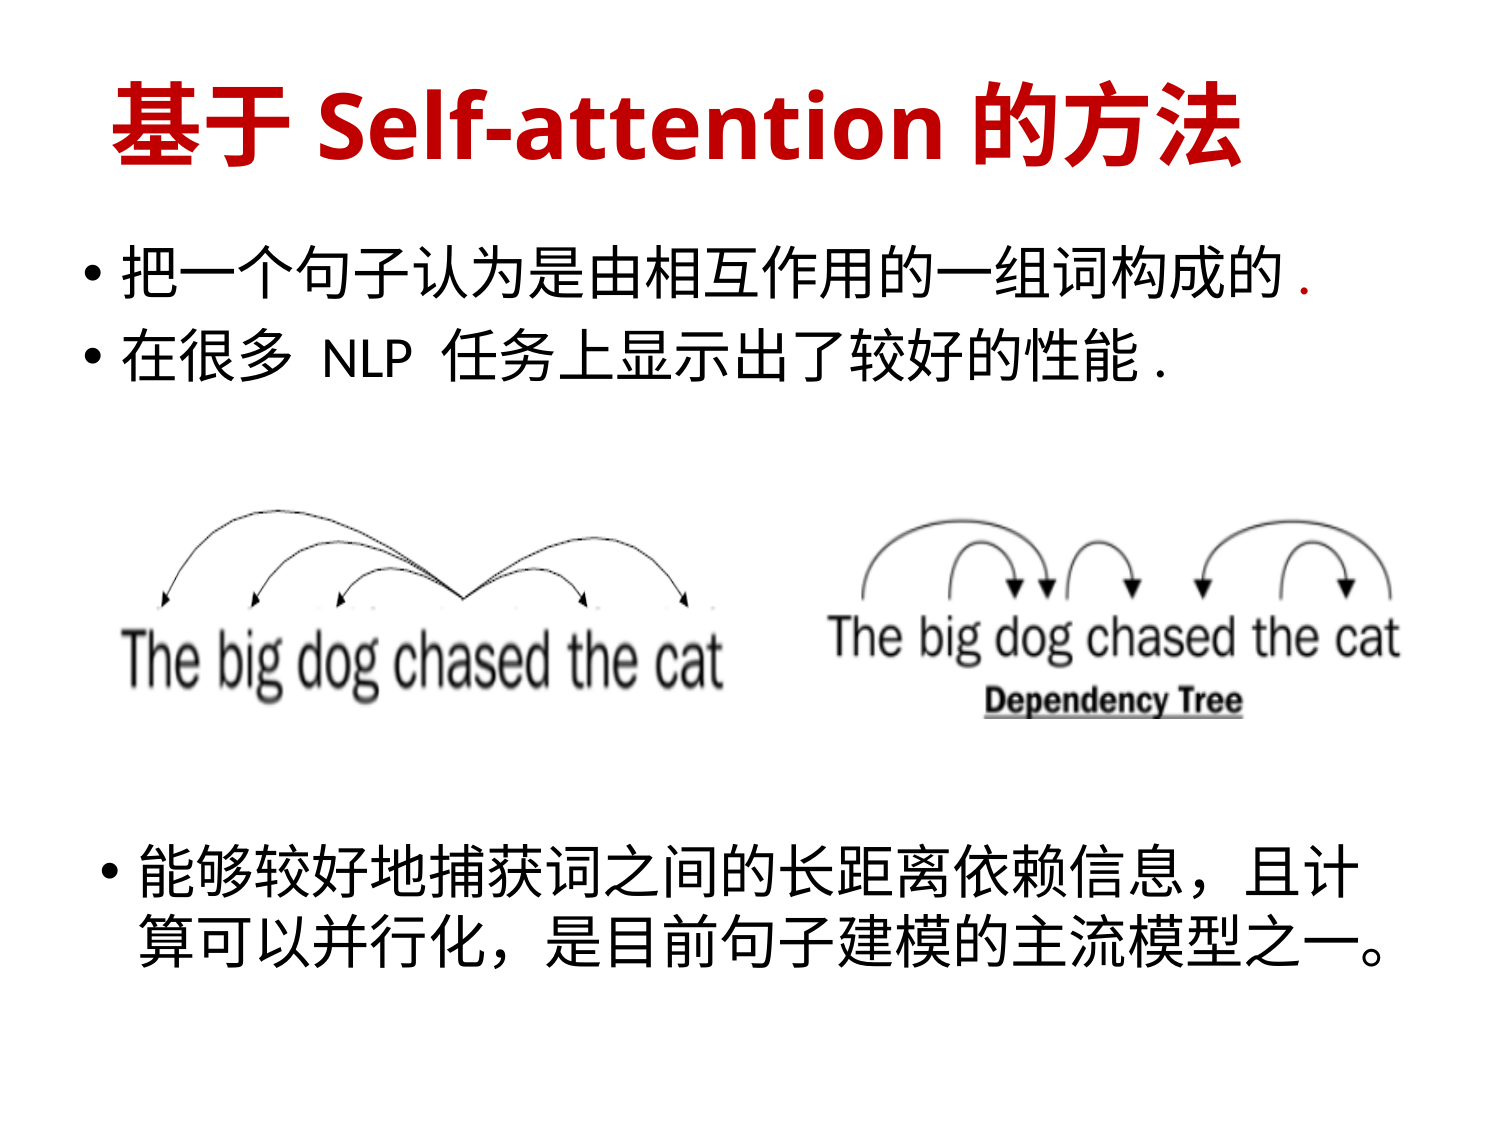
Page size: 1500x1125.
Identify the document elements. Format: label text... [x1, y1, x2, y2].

list 把一个句子认为是由相互作用的一组词构成的. 在很多 NLP 任务上显示出了较好的性能. [67, 236, 1438, 425]
picture [117, 505, 728, 712]
title 基于Self-attention的方法 [95, 42, 1390, 218]
picture [816, 510, 1408, 719]
text_box 能够较好地捕获词之间的长距离依赖信息，且计算可以并行化，是目前句子建模的主流模型之一。 [84, 827, 1401, 1021]
